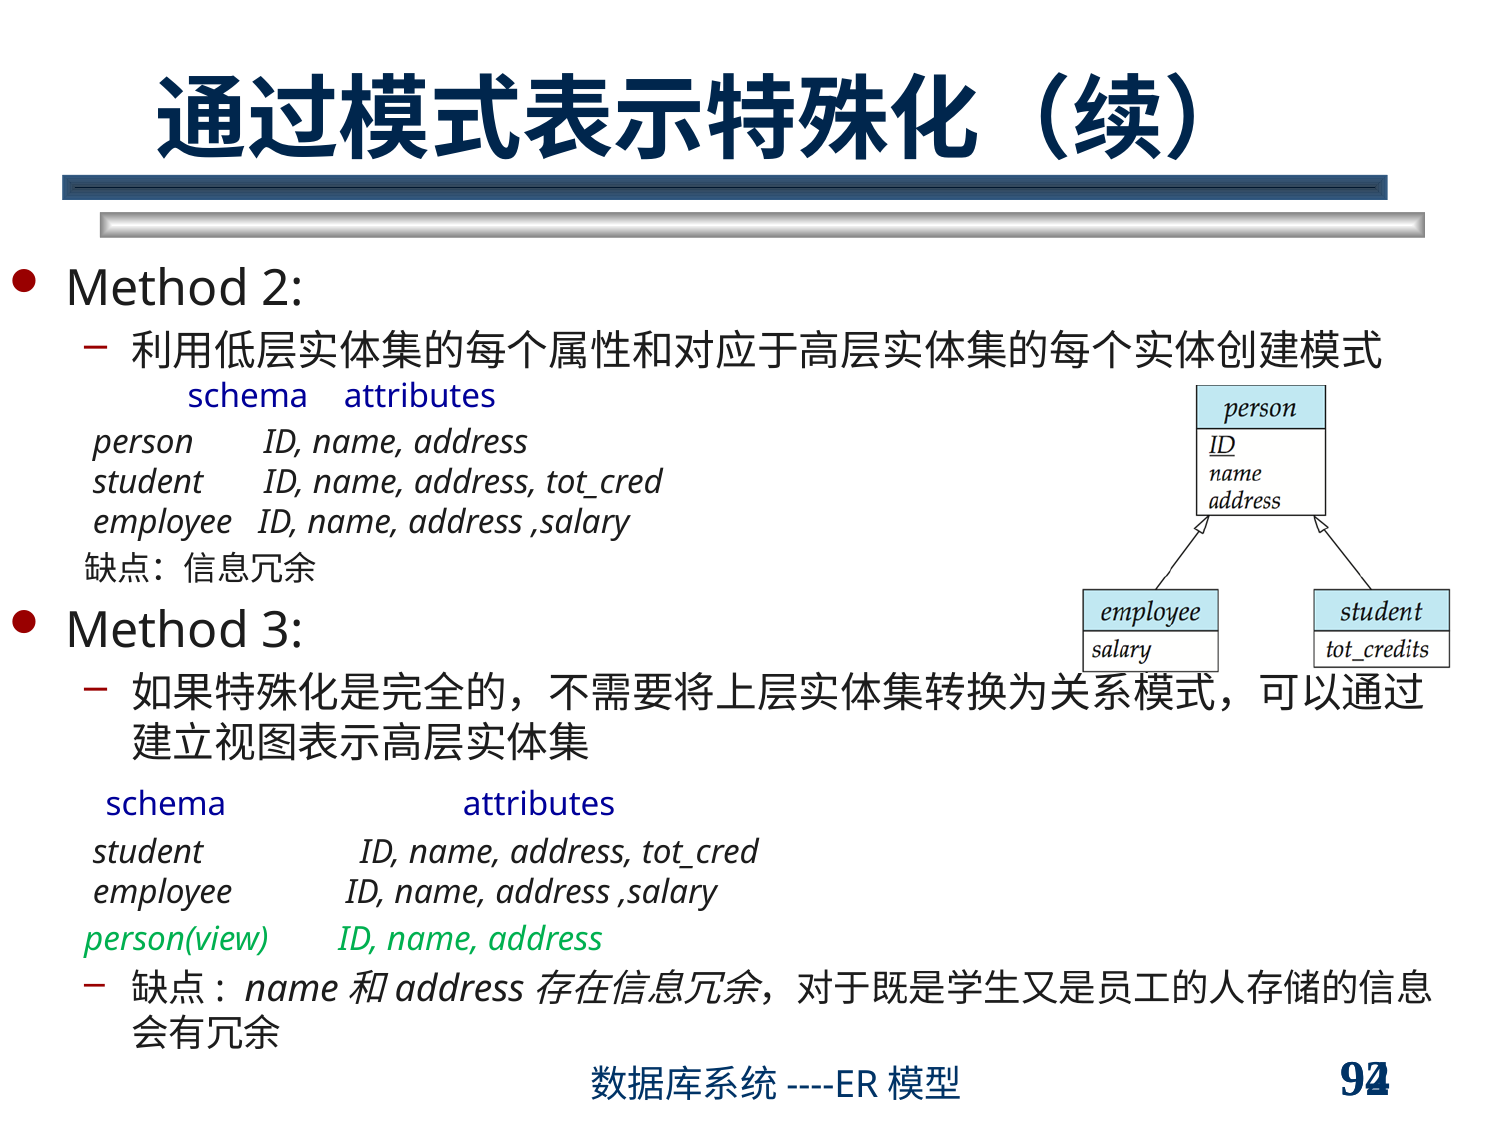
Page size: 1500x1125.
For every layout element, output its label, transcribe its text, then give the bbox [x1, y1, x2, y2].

list Method 2: 利用低层实体集的每个属性和对应于高层实体集的每个实体创建模式 schema attributes person ID, name, address student ID, name, address, tot_cred employee ID, name, address ,salary 缺点：信息冗余 Method 3: 如果特殊化是完全的，不需要将上层实体集转换为关系模式，可以通过建立视图表示高层实体集 schema attributes student ID, name, address, tot_cred employee ID, name, address ,salary person(view) ID, name, address 缺点: name和address存在信息冗余，对于既是学生又是员工的人存储的信息会有冗余 [0, 248, 1462, 1094]
title 通过模式表示特殊化（续） [140, 77, 1466, 178]
picture [1075, 385, 1456, 673]
slide_number 92 [1324, 1049, 1489, 1101]
footer 数据库系统----ER模型 [574, 1062, 1188, 1113]
